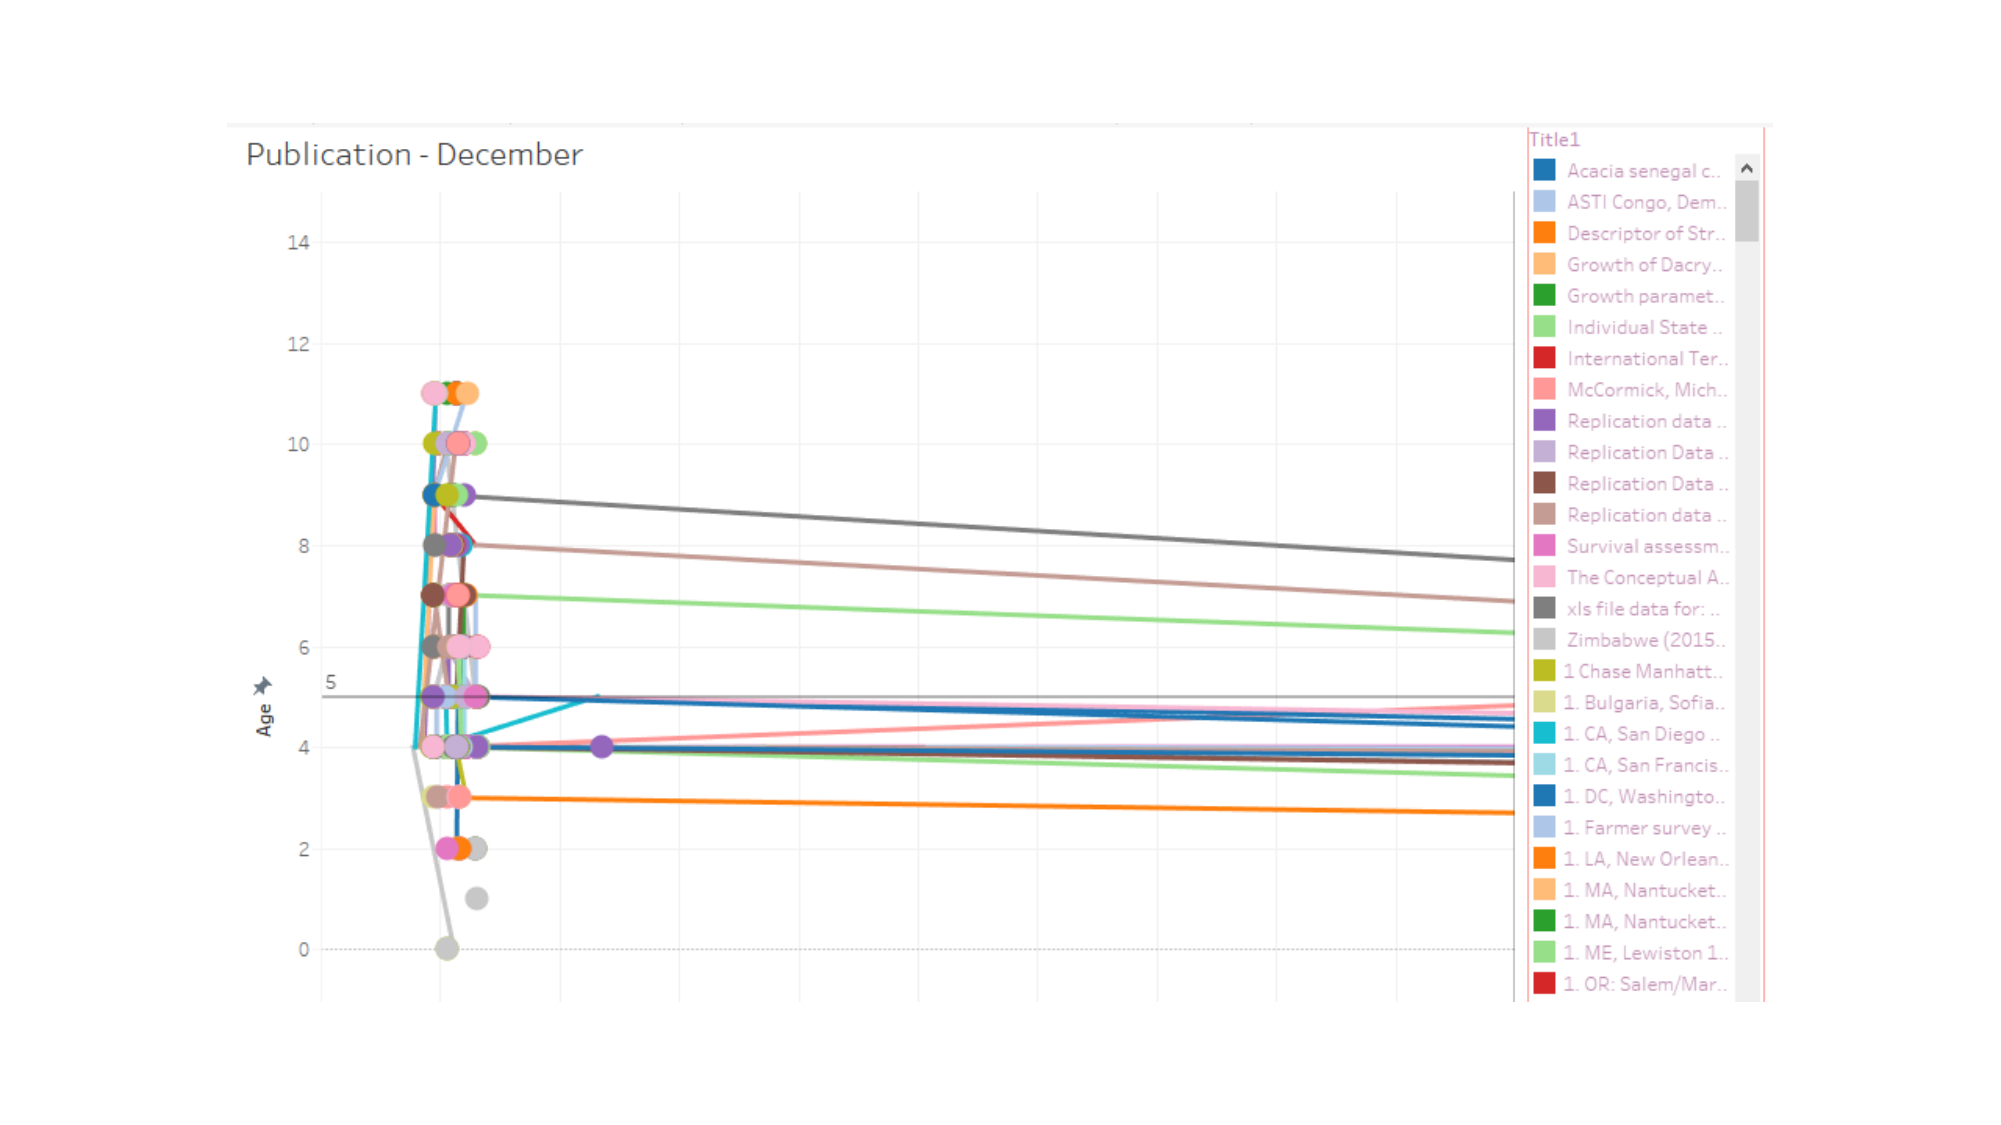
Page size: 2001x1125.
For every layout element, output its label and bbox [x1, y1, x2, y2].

picture [227, 123, 1773, 1002]
